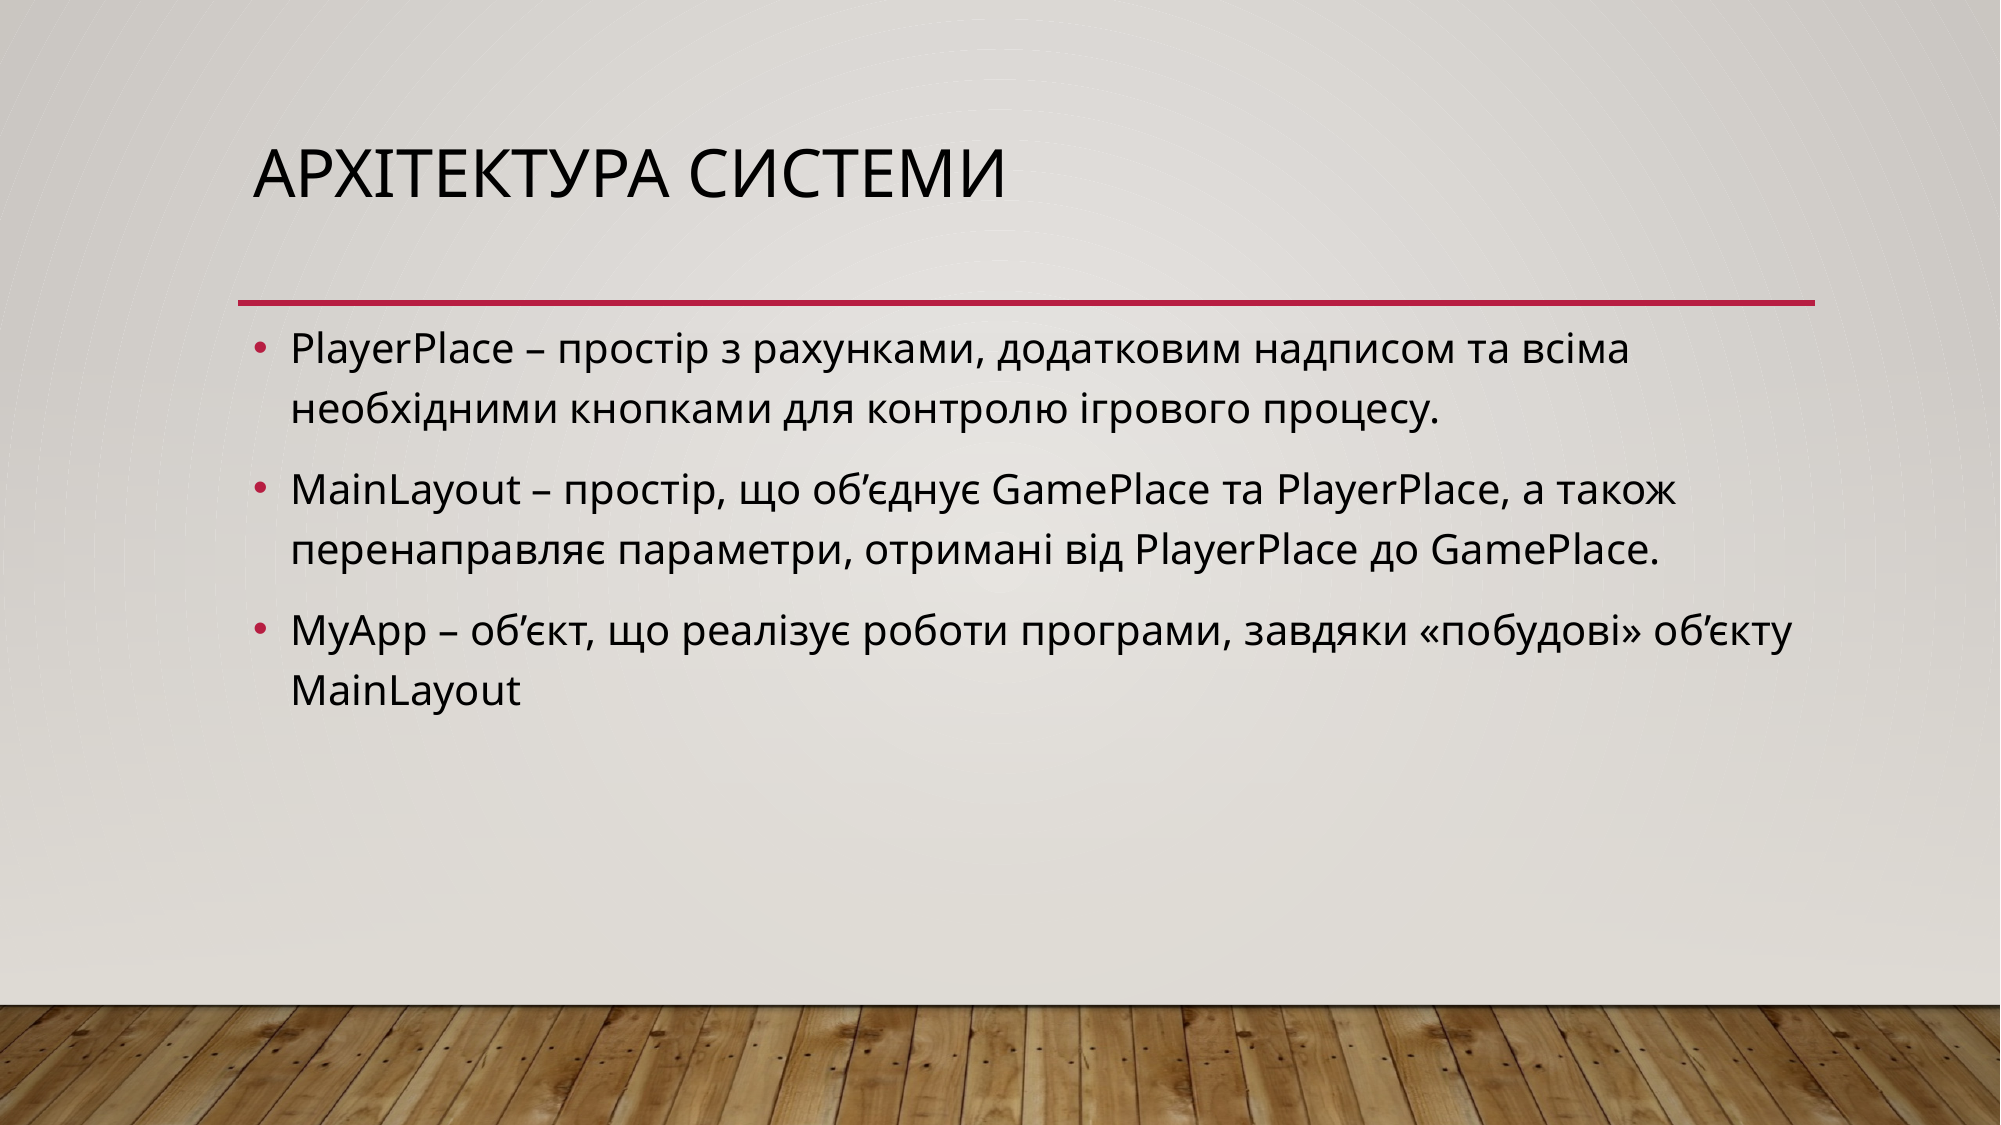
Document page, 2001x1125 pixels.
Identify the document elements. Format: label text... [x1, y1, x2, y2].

list PlayerPlace – простір з рахунками, додатковим надписом та всіма необхідними кнопками для контролю ігрового процесу. MainLayout – простір, що об’єднує GamePlace та PlayerPlace, а також перенаправляє параметри, отримані від PlayerPlace до GamePlace. MyApp – об’єкт, що реалізує роботи програми, завдяки «побудові» об’єкту MainLayout [238, 304, 1814, 997]
picture [0, 1005, 2000, 1125]
title Архітектура системи [238, 131, 1814, 304]
